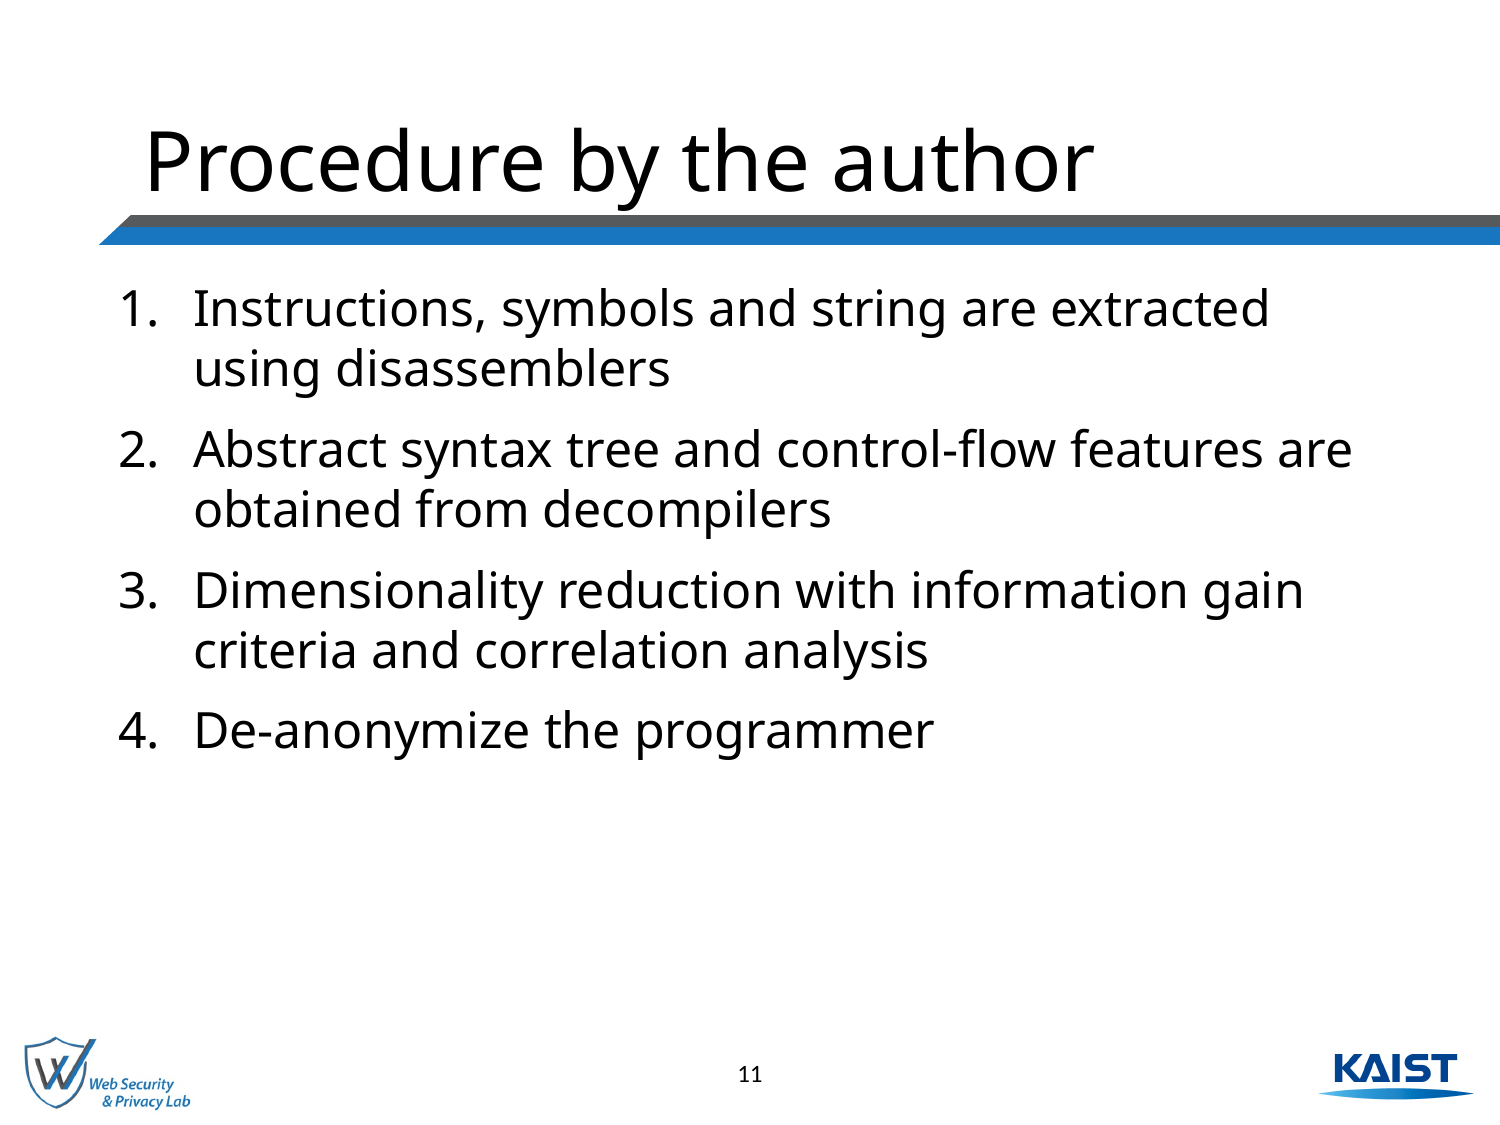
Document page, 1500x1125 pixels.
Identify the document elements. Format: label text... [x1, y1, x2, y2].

picture [19, 1029, 196, 1116]
list Instructions, symbols and string are extracted using disassemblers Abstract syntax tree and control-flow features are obtained from decompilers Dimensionality reduction with information gain criteria and correlation analysis De-anonymize the programmer [103, 268, 1397, 983]
picture [1303, 1050, 1489, 1103]
slide_number 11 [581, 1042, 919, 1103]
title Procedure by the author [129, 70, 1423, 217]
